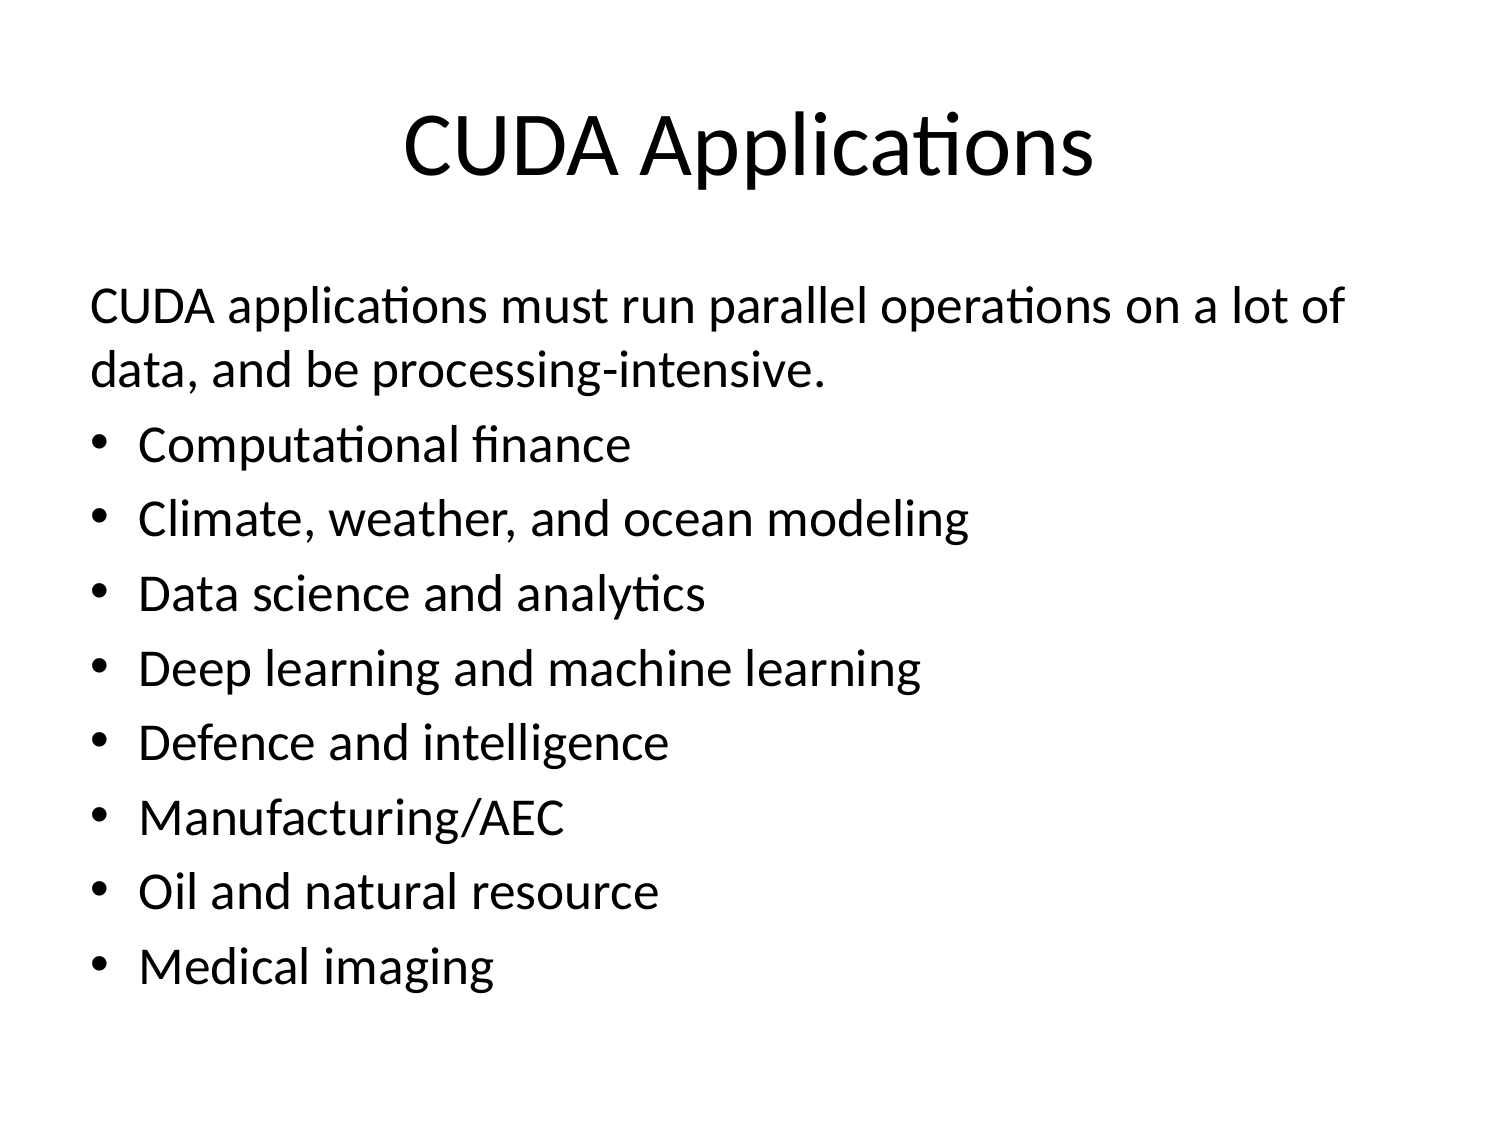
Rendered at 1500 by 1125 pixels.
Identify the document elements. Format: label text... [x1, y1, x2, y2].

title CUDA Applications [75, 45, 1425, 233]
list CUDA applications must run parallel operations on a lot of data, and be processing-intensive. Computational finance Climate, weather, and ocean modeling Data science and analytics Deep learning and machine learning Defence and intelligence Manufacturing/AEC Oil and natural resource Medical imaging [75, 262, 1425, 1005]
